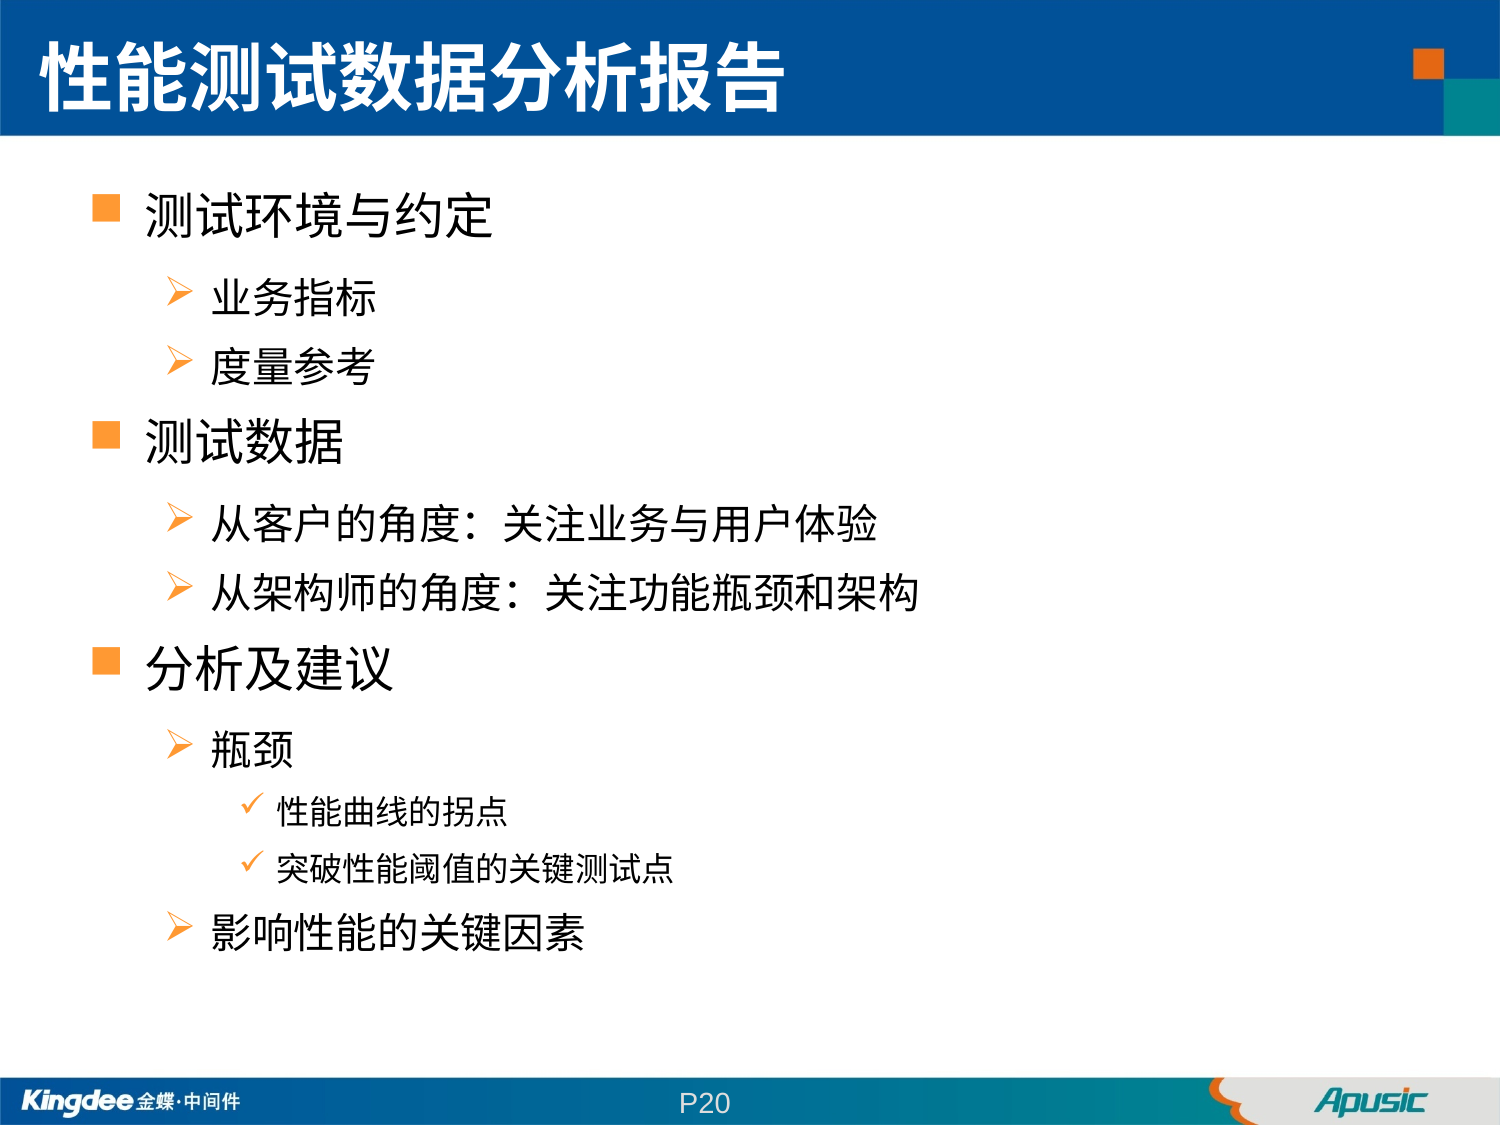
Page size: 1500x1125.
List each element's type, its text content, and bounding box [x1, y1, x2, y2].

list 性能测试数据分析报告 [23, 23, 1325, 129]
picture [0, 0, 1500, 1125]
list 测试环境与约定 业务指标 度量参考 测试数据 从客户的角度：关注业务与用户体验 从架构师的角度：关注功能瓶颈和架构 分析及建议 瓶颈 性能曲线的拐点 突破性能阈值的关键测试点 影响性能的关键因素 [73, 177, 1434, 1021]
